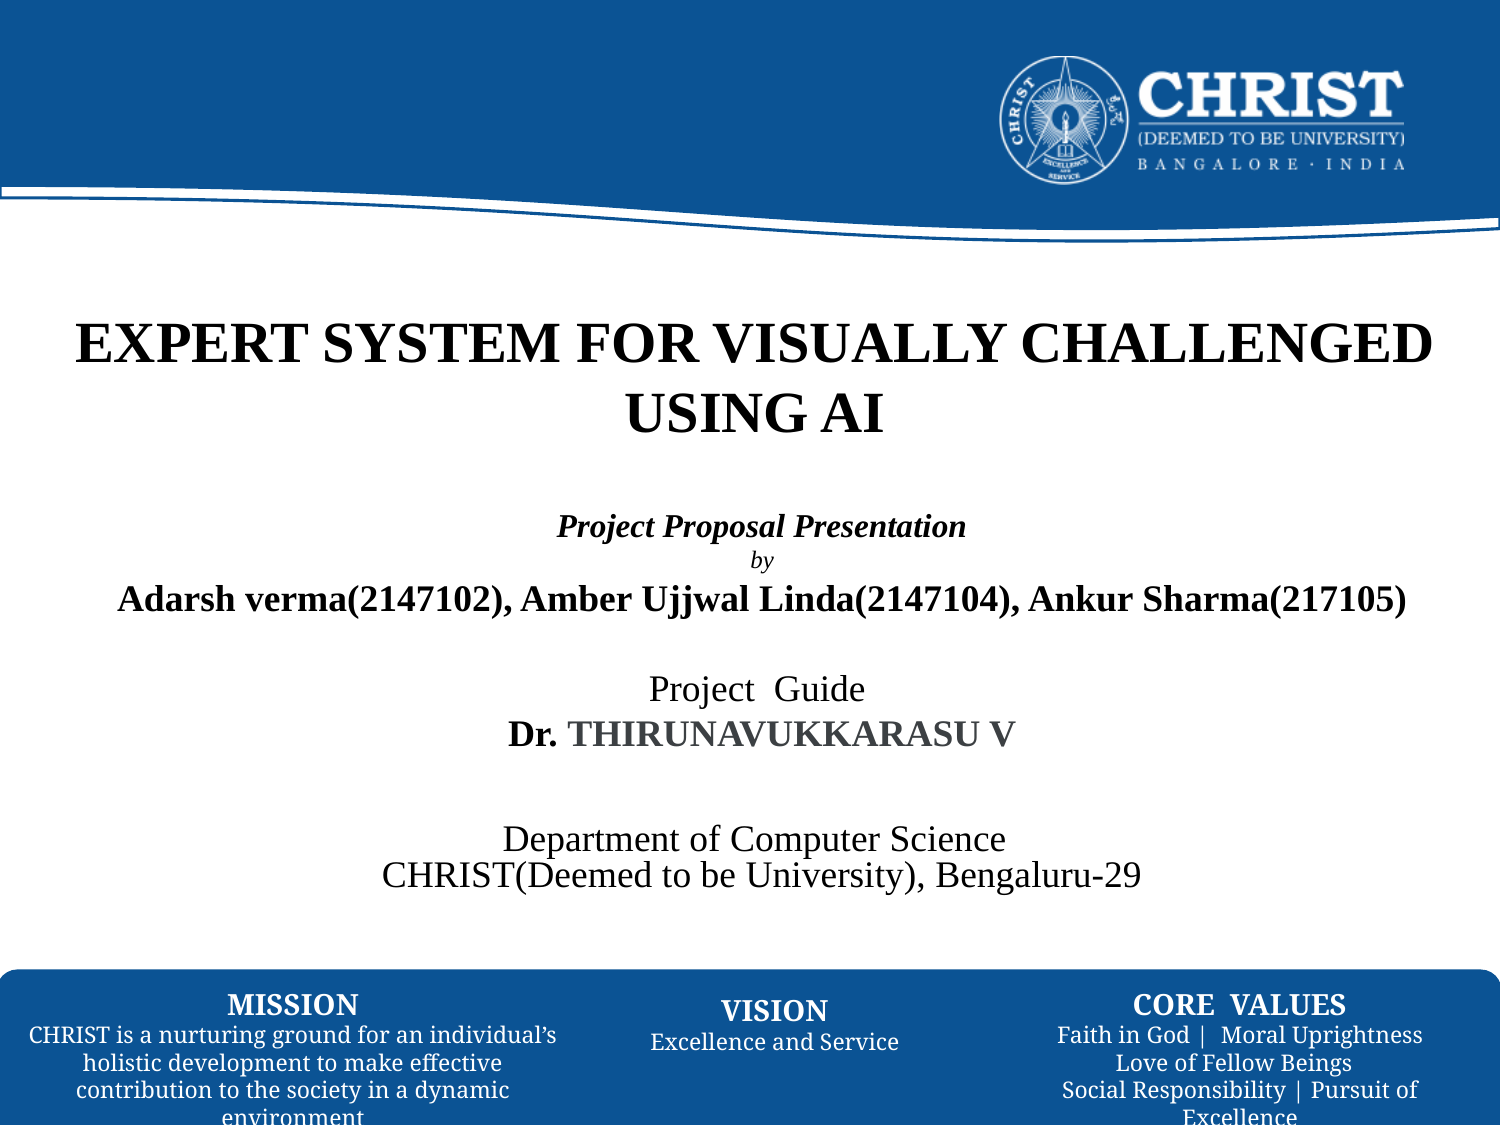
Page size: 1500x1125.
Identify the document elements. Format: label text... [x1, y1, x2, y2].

picture [999, 56, 1404, 185]
subtitle Project Proposal Presentation by Adarsh verma(2147102), Amber Ujjwal Linda(2147104), Ankur Sharma(217105) Project Guide Dr. THIRUNAVUKKARASU V Department of Computer Science CHRIST(Deemed to be University), Bengaluru-29 [51, 408, 1459, 965]
title EXPERT SYSTEM FOR VISUALLY CHALLENGED USING AI [17, 187, 1493, 460]
